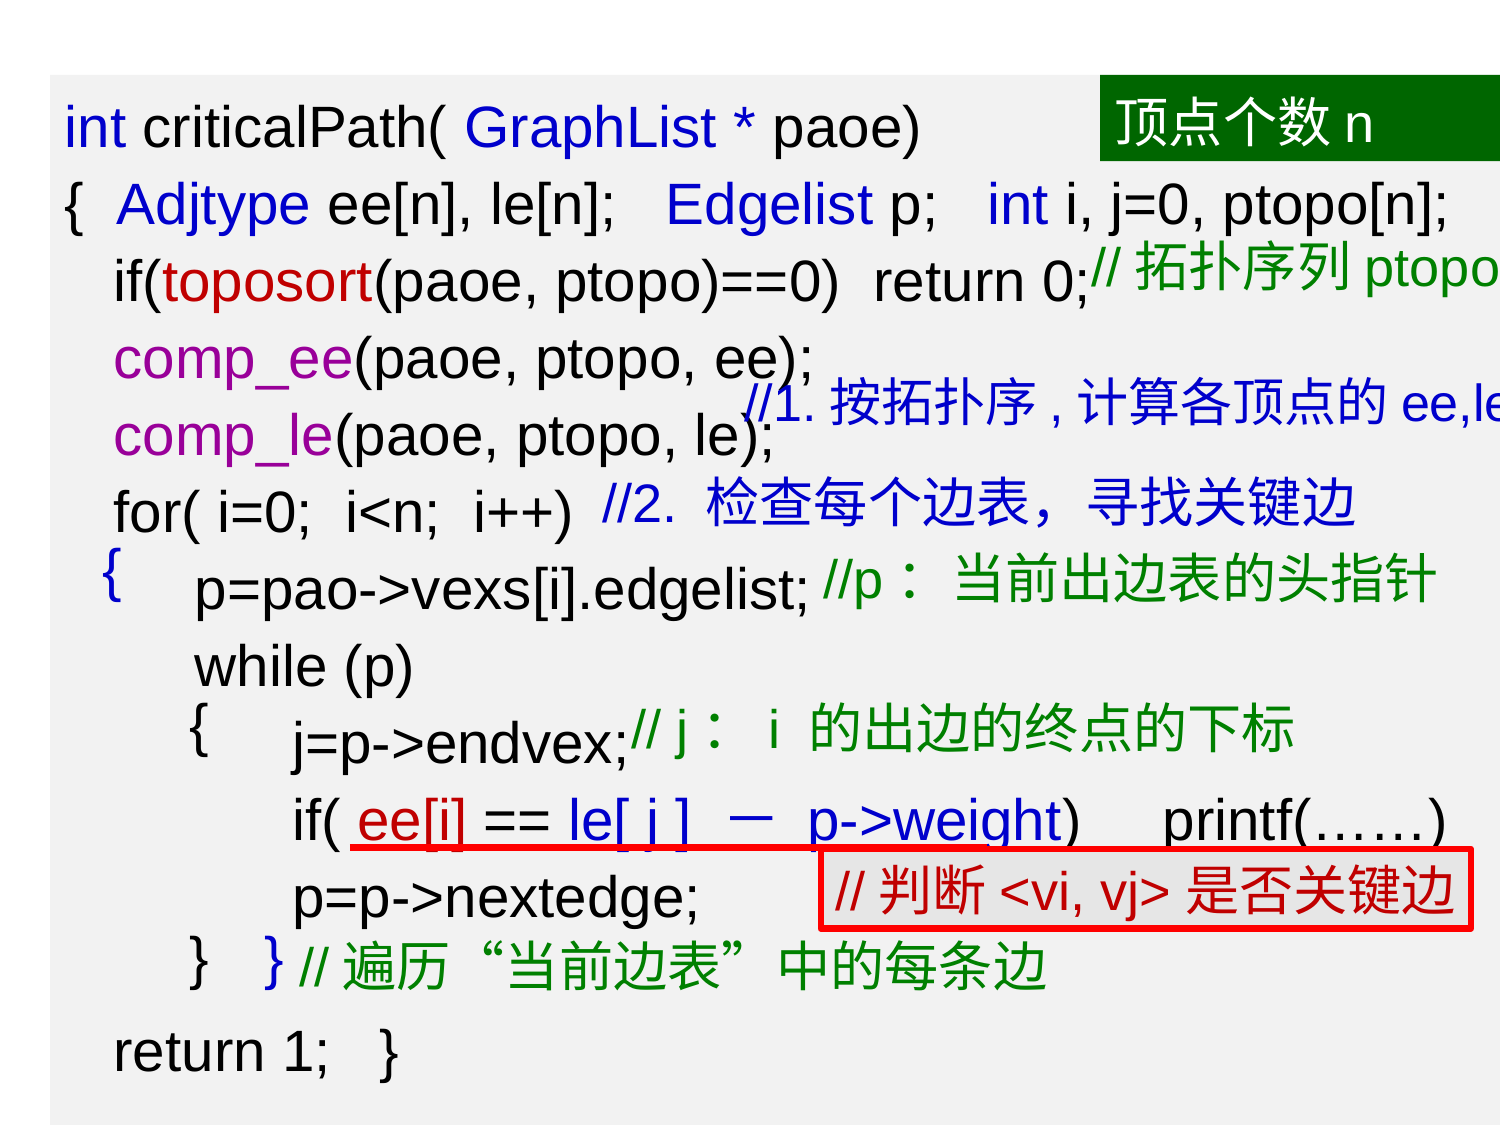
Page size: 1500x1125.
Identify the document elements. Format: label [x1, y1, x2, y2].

text_box [50, 74, 1500, 1125]
